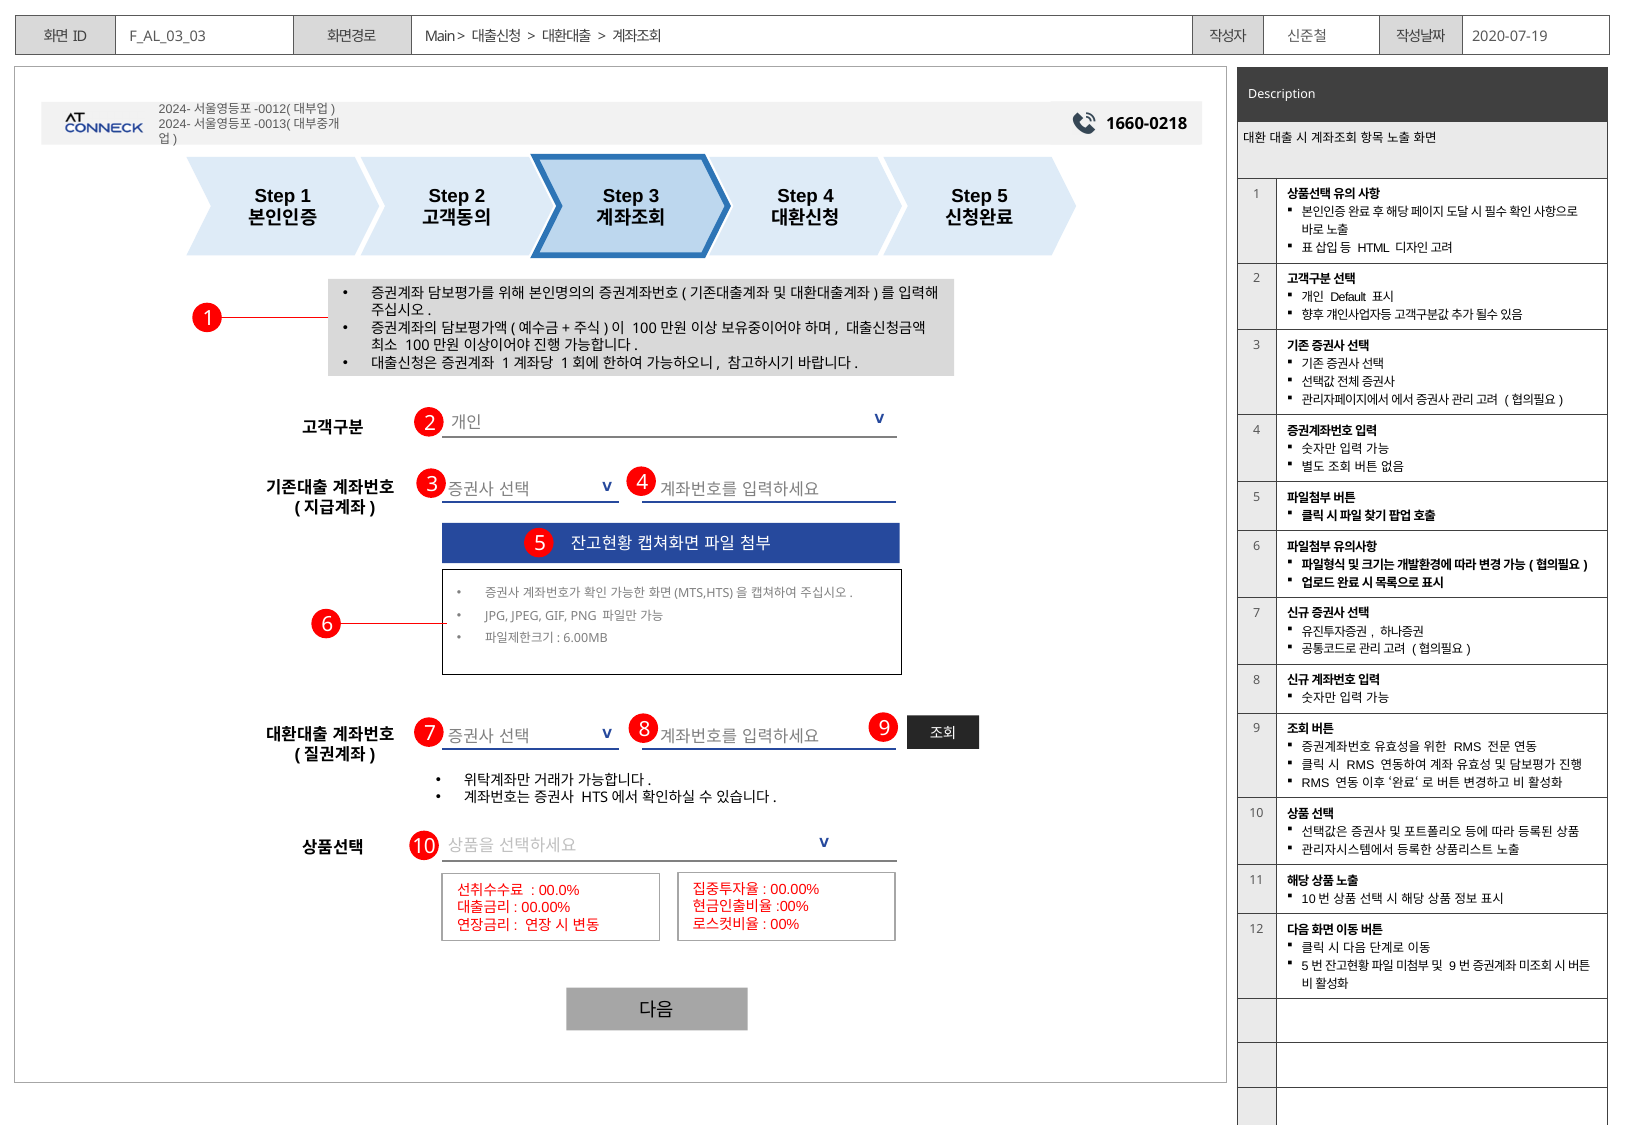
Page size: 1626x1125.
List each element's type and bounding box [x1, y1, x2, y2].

table_cell [1277, 531, 1607, 597]
table_cell [1238, 482, 1276, 530]
table_cell [1277, 999, 1607, 1042]
table_cell [1238, 598, 1276, 664]
text_box [1273, 17, 1378, 54]
picture [1072, 110, 1097, 135]
text_box [115, 17, 277, 54]
text_box [259, 712, 980, 941]
text_box [410, 17, 1138, 54]
table_cell [1277, 330, 1607, 414]
table_cell [1277, 264, 1607, 329]
table_cell [1277, 798, 1607, 864]
table_cell [1238, 122, 1607, 178]
table_cell [1277, 179, 1607, 263]
text_box [1458, 17, 1563, 54]
table_cell [1238, 999, 1276, 1042]
text_box [259, 466, 907, 520]
table_cell [1238, 714, 1276, 797]
table_cell [1277, 415, 1607, 481]
table_cell [1277, 714, 1607, 797]
table_cell [1277, 1043, 1607, 1087]
table_cell [1277, 865, 1607, 913]
table_cell [1238, 1043, 1276, 1087]
text_box [311, 569, 902, 675]
text_box [41, 100, 1203, 146]
text_box [192, 278, 955, 376]
table_cell [1277, 482, 1607, 530]
table_cell [1238, 415, 1276, 481]
text_box [295, 400, 897, 450]
table_cell [1238, 865, 1276, 913]
picture [62, 110, 145, 134]
table_cell [1238, 531, 1276, 597]
table_cell [1277, 1088, 1607, 1125]
table_cell [1238, 1088, 1276, 1125]
table_cell [1238, 330, 1276, 414]
text_box [565, 986, 749, 1031]
table_cell [1238, 798, 1276, 864]
table_header [1238, 68, 1607, 121]
text_box [441, 522, 901, 564]
table_cell [1277, 665, 1607, 713]
table_cell [1238, 264, 1276, 329]
table_cell [1238, 914, 1276, 998]
text_box [186, 156, 1077, 256]
table_cell [1238, 665, 1276, 713]
table_cell [1277, 914, 1607, 998]
table_cell [1238, 179, 1276, 263]
table_cell [1277, 598, 1607, 664]
